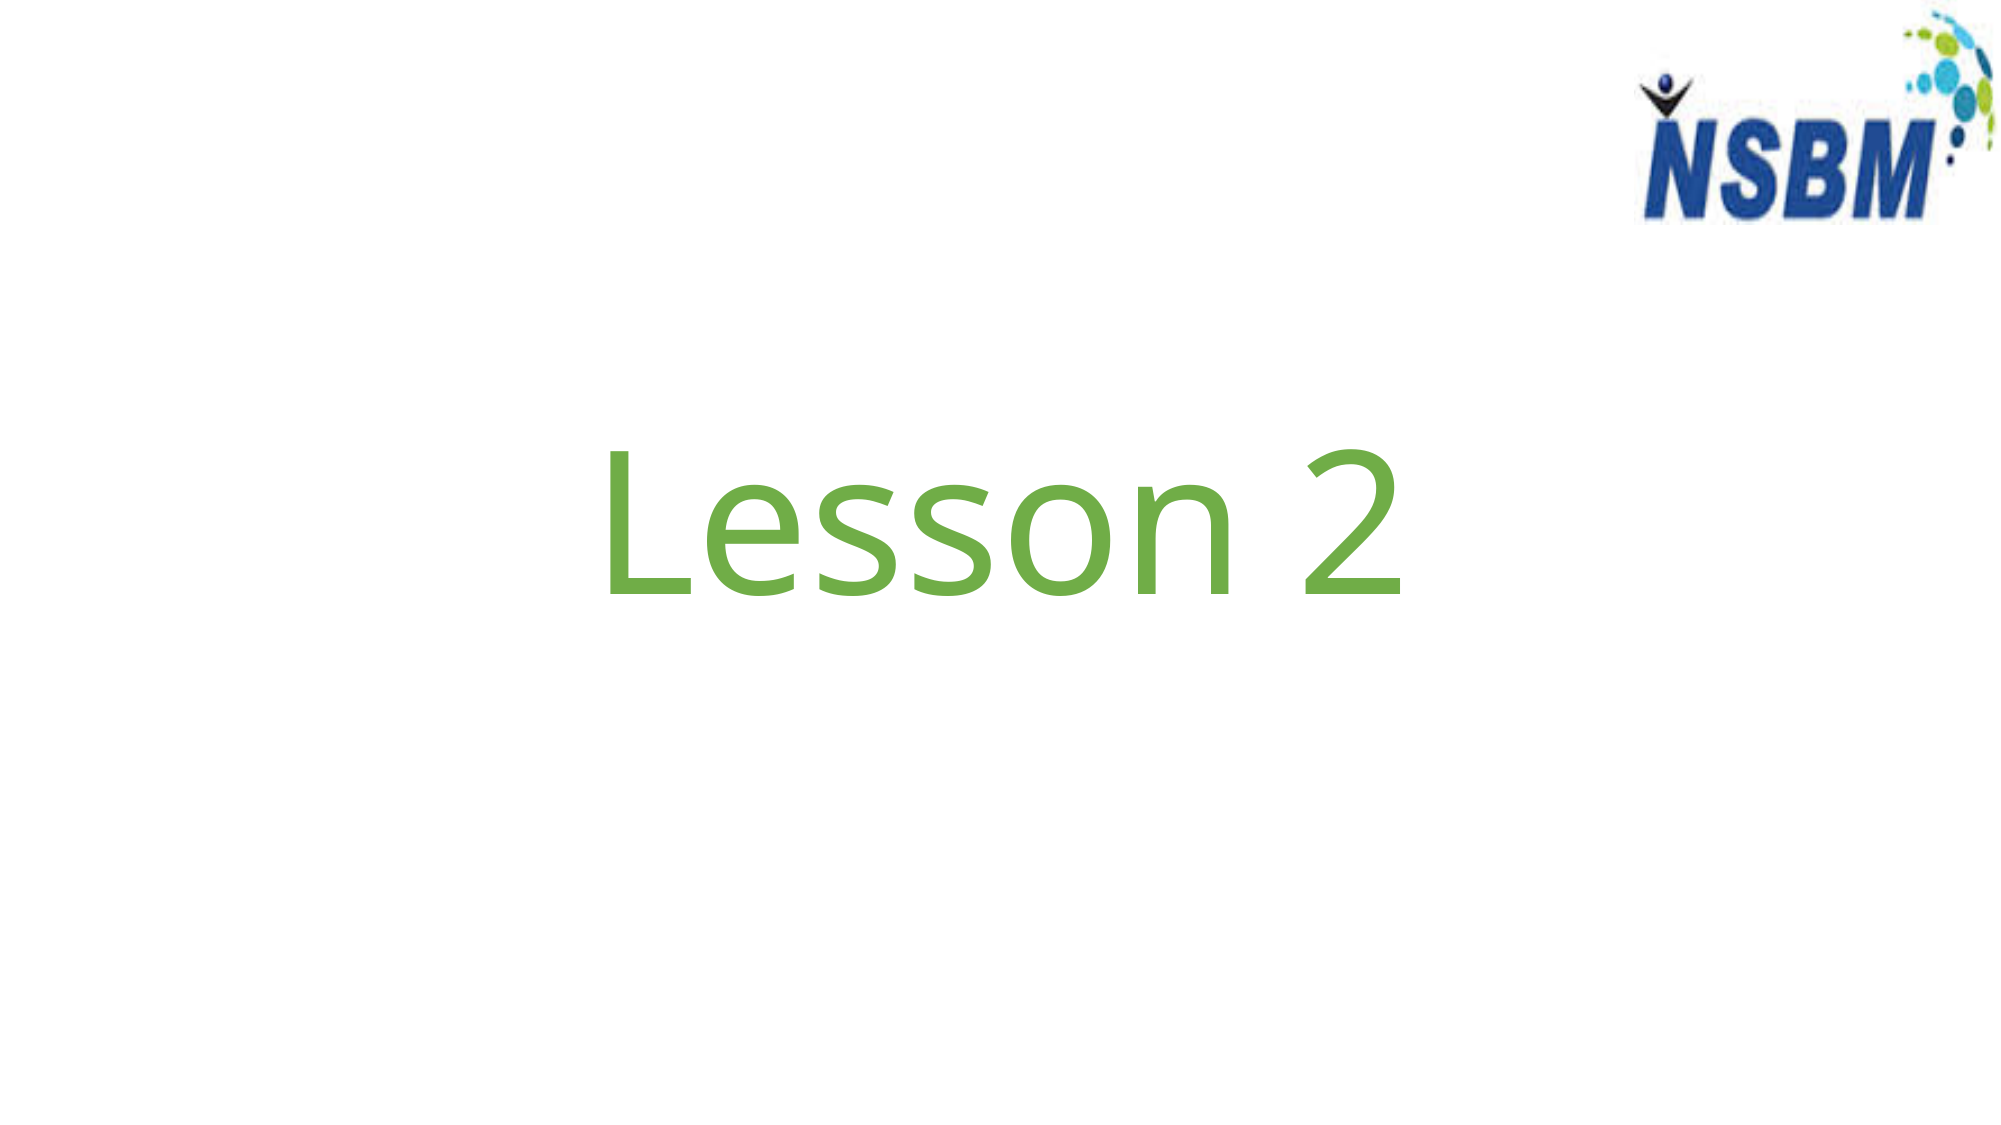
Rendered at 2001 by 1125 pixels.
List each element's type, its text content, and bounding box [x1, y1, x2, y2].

picture [1634, 0, 2000, 225]
title Lesson 2 [251, 388, 1752, 781]
